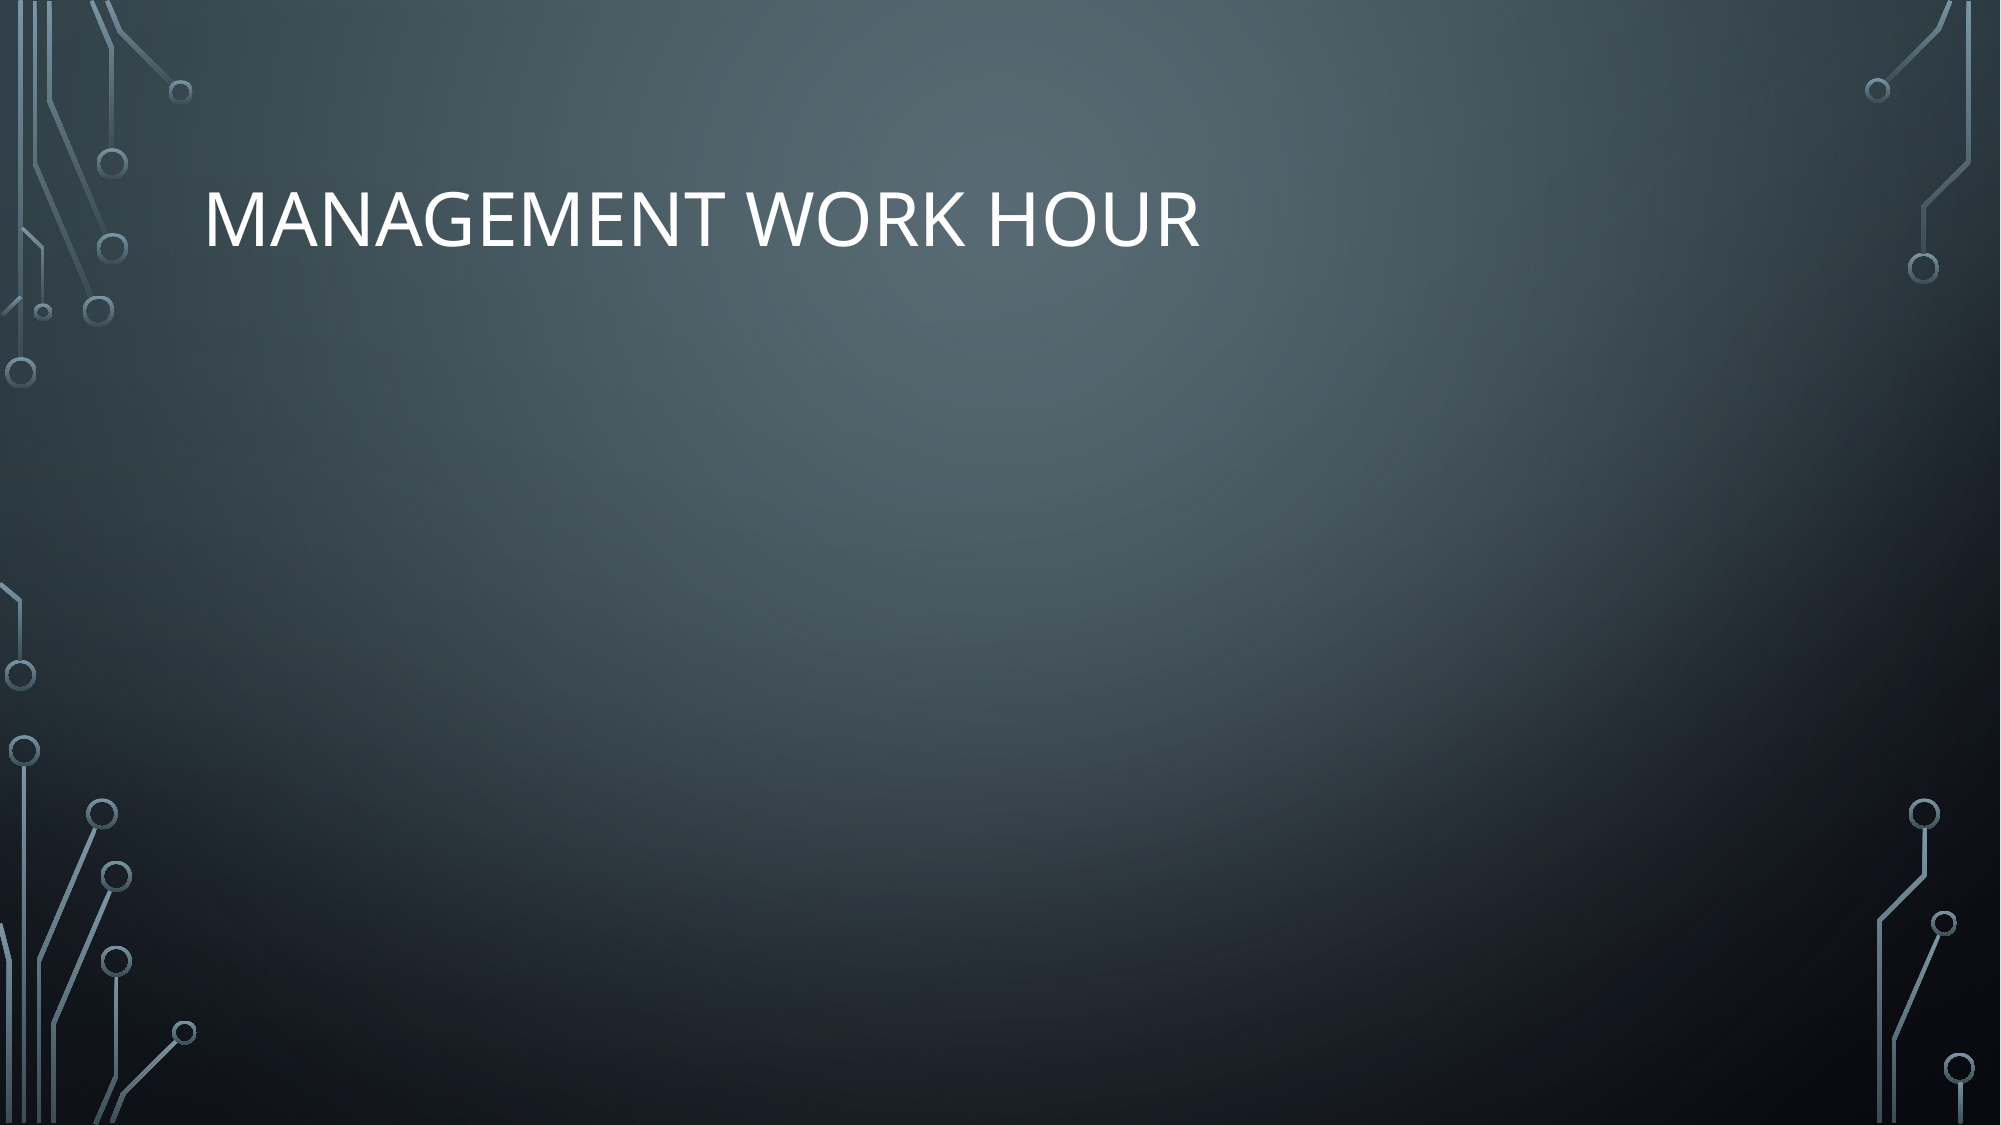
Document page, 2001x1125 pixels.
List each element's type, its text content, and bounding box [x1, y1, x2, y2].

title Management Work hour [187, 101, 1813, 344]
